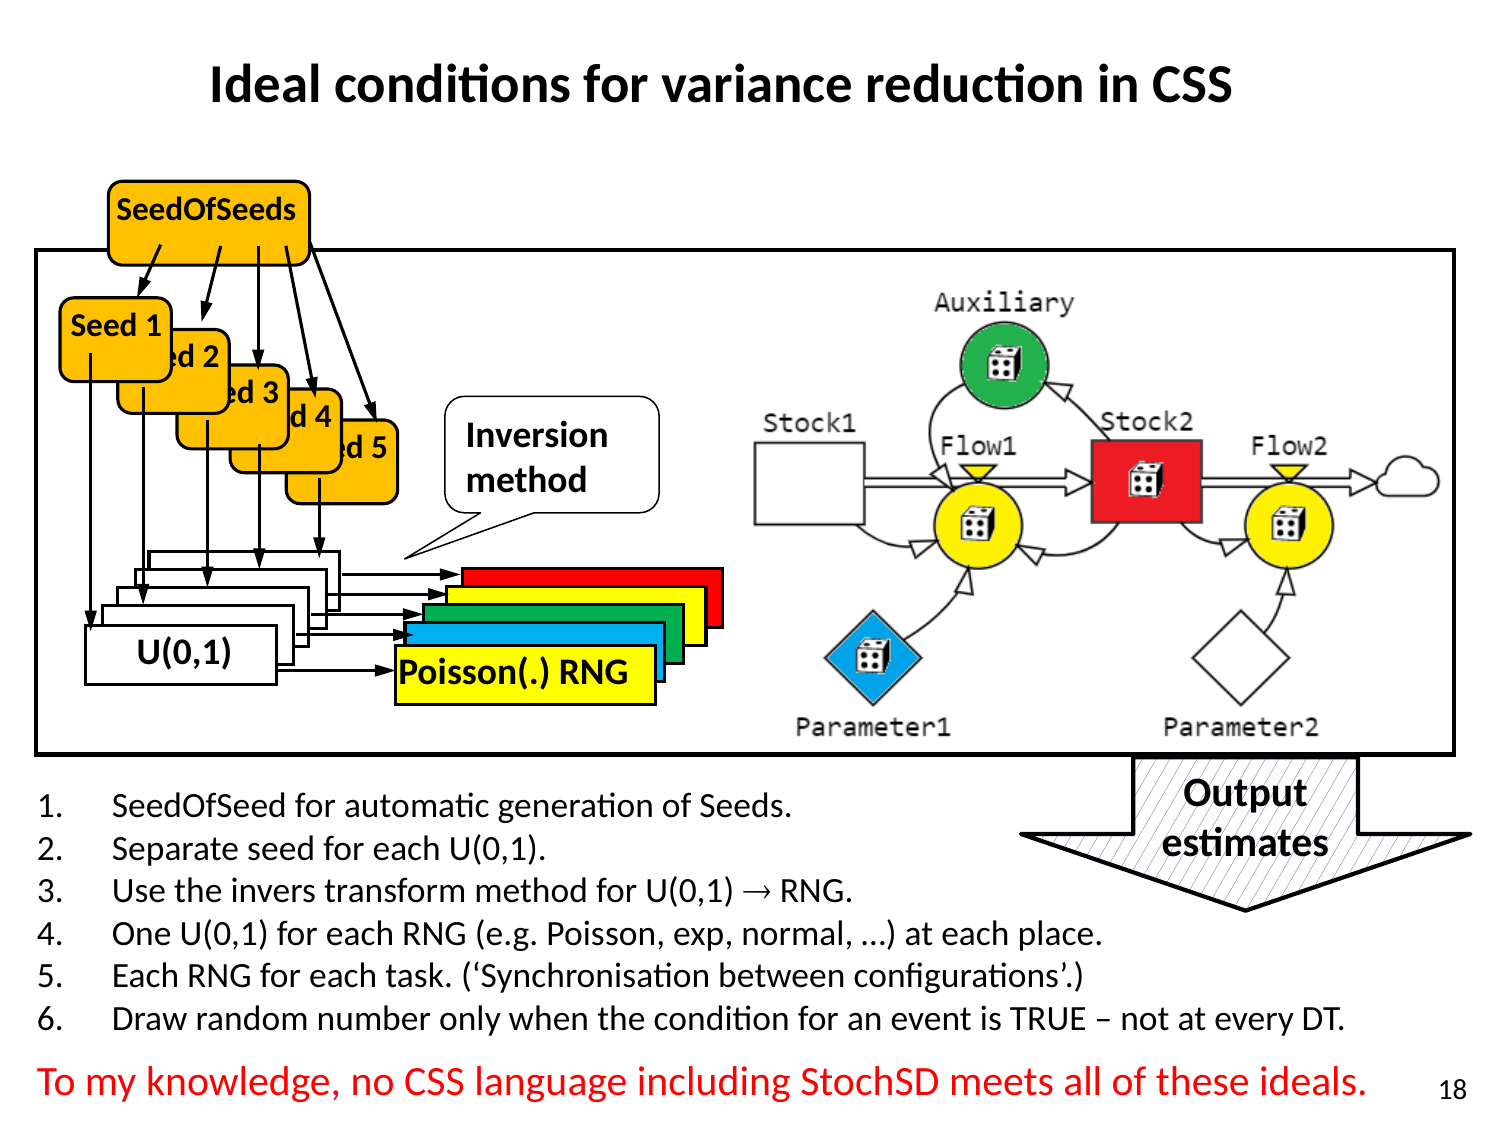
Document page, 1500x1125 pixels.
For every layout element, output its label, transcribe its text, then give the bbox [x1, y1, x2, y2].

slide_number 18 [1411, 1062, 1483, 1118]
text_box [55, 181, 723, 705]
text_box SeedOfSeed for automatic generation of Seeds. Separate seed for each U(0,1). Use the invers transform method for U(0,1)  RNG. One U(0,1) for each RNG (e.g. Poisson, exp, normal, …) at each place. Each RNG for each task. (‘Synchronisation between configurations’.) Draw random number only when the condition for an event is TRUE – not at every DT. [22, 775, 1495, 1045]
picture [745, 286, 1444, 743]
text_box [36, 249, 1454, 755]
text_box Output estimates [1020, 757, 1471, 911]
title Ideal conditions for variance reduction in CSS [48, 40, 1396, 121]
text_box To my knowledge, no CSS language including StochSD meets all of these ideals. [22, 1046, 1396, 1112]
